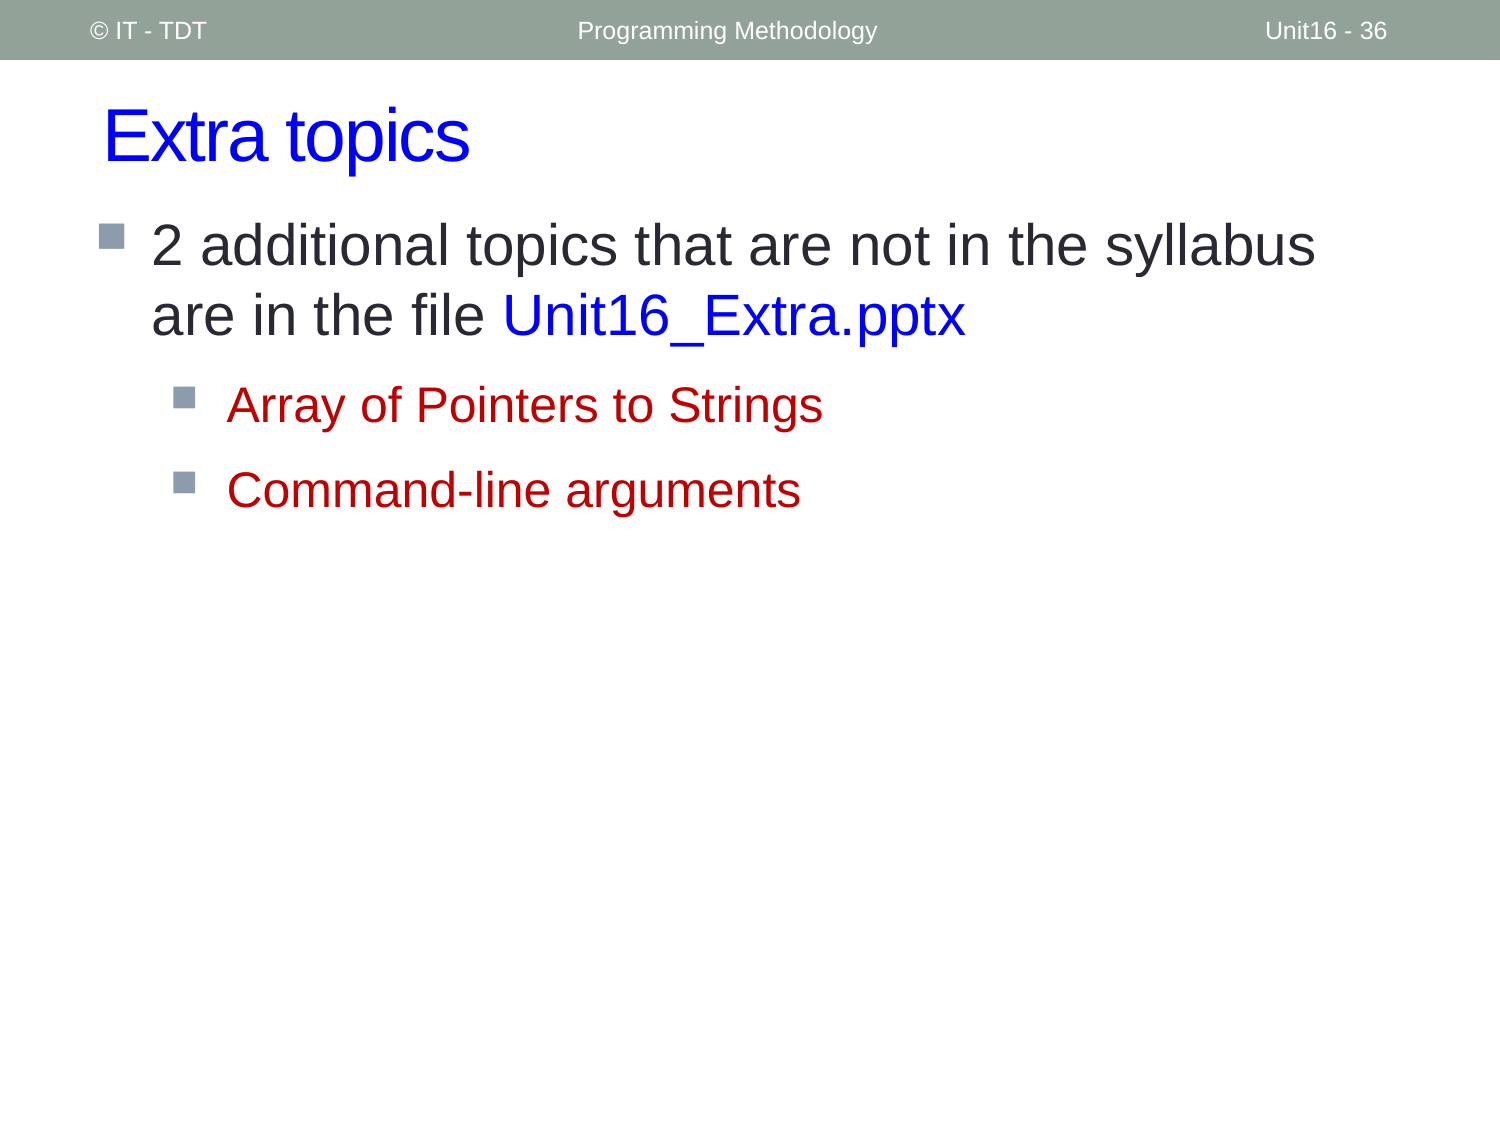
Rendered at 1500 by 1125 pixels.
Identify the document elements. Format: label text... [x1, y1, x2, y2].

slide_number Unit16 - 36 [1250, 3, 1425, 57]
footer Programming Methodology [562, 3, 1238, 57]
text_box 2 additional topics that are not in the syllabus are in the file Unit16_Extra.pptx Array of Pointers to Strings Command-line arguments [80, 200, 1414, 1050]
title Extra topics [87, 62, 1463, 200]
slide_number © IT - TDT [75, 3, 550, 57]
